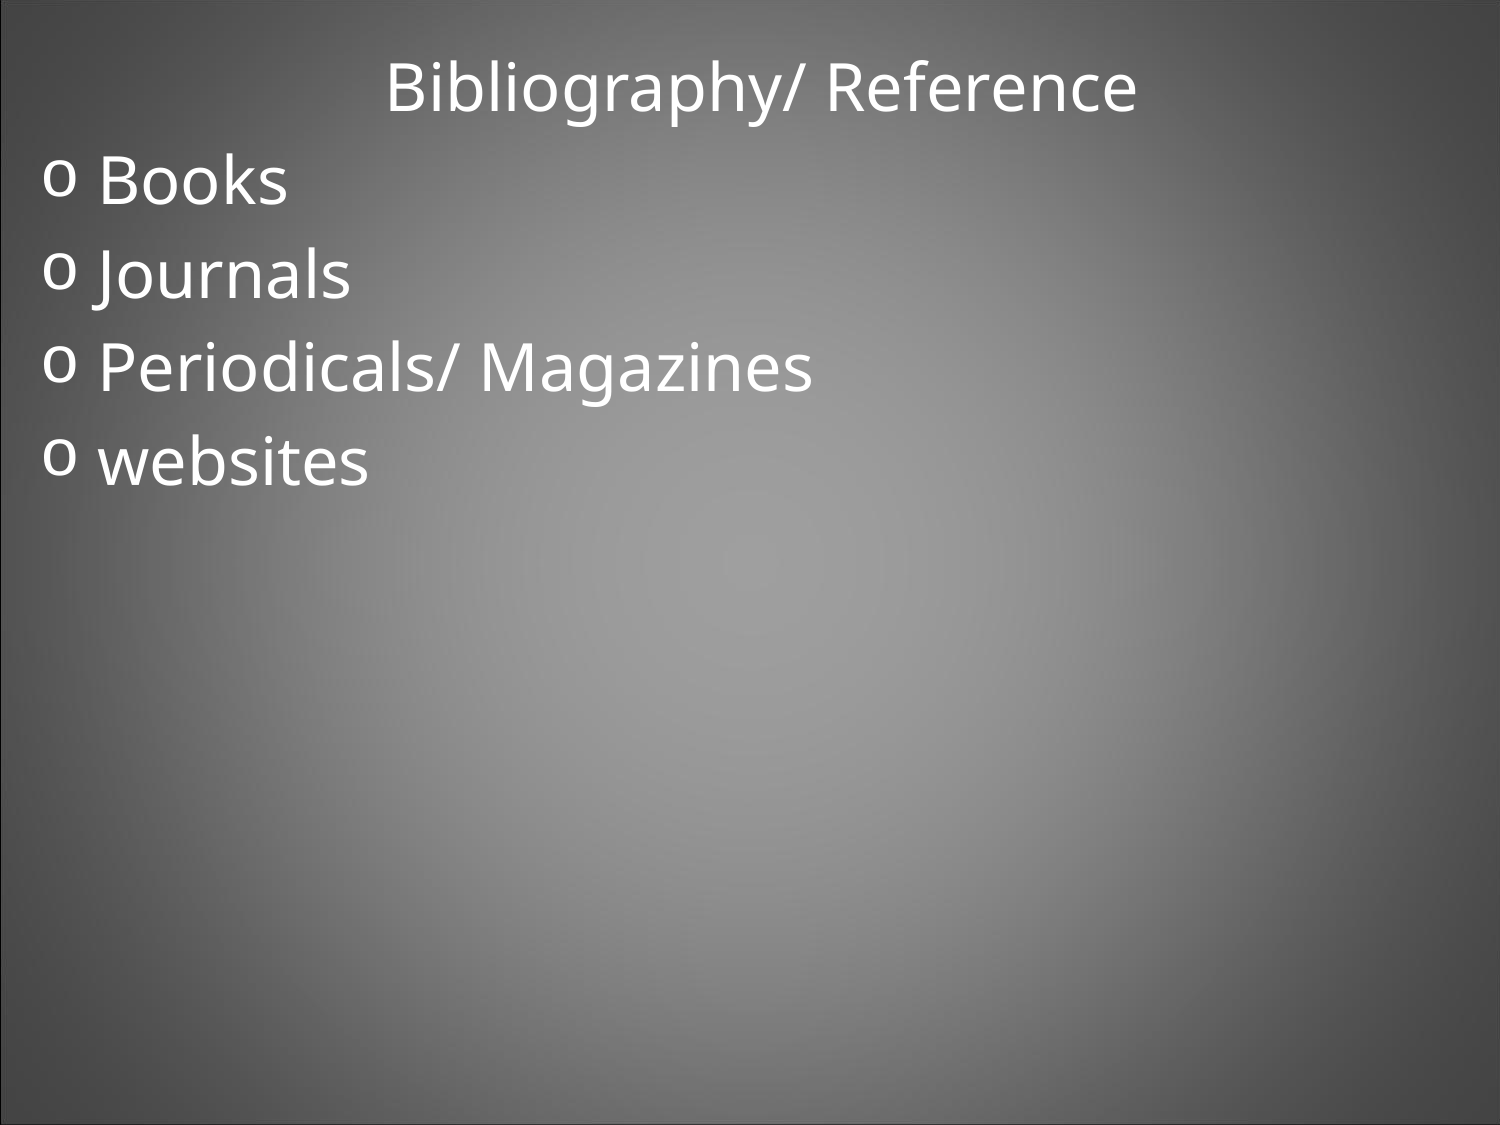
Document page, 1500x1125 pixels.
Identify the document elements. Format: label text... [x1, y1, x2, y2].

subtitle Bibliography/ Reference Books Journals Periodicals/ Magazines websites [24, 37, 1500, 1100]
picture [0, 0, 1500, 1125]
